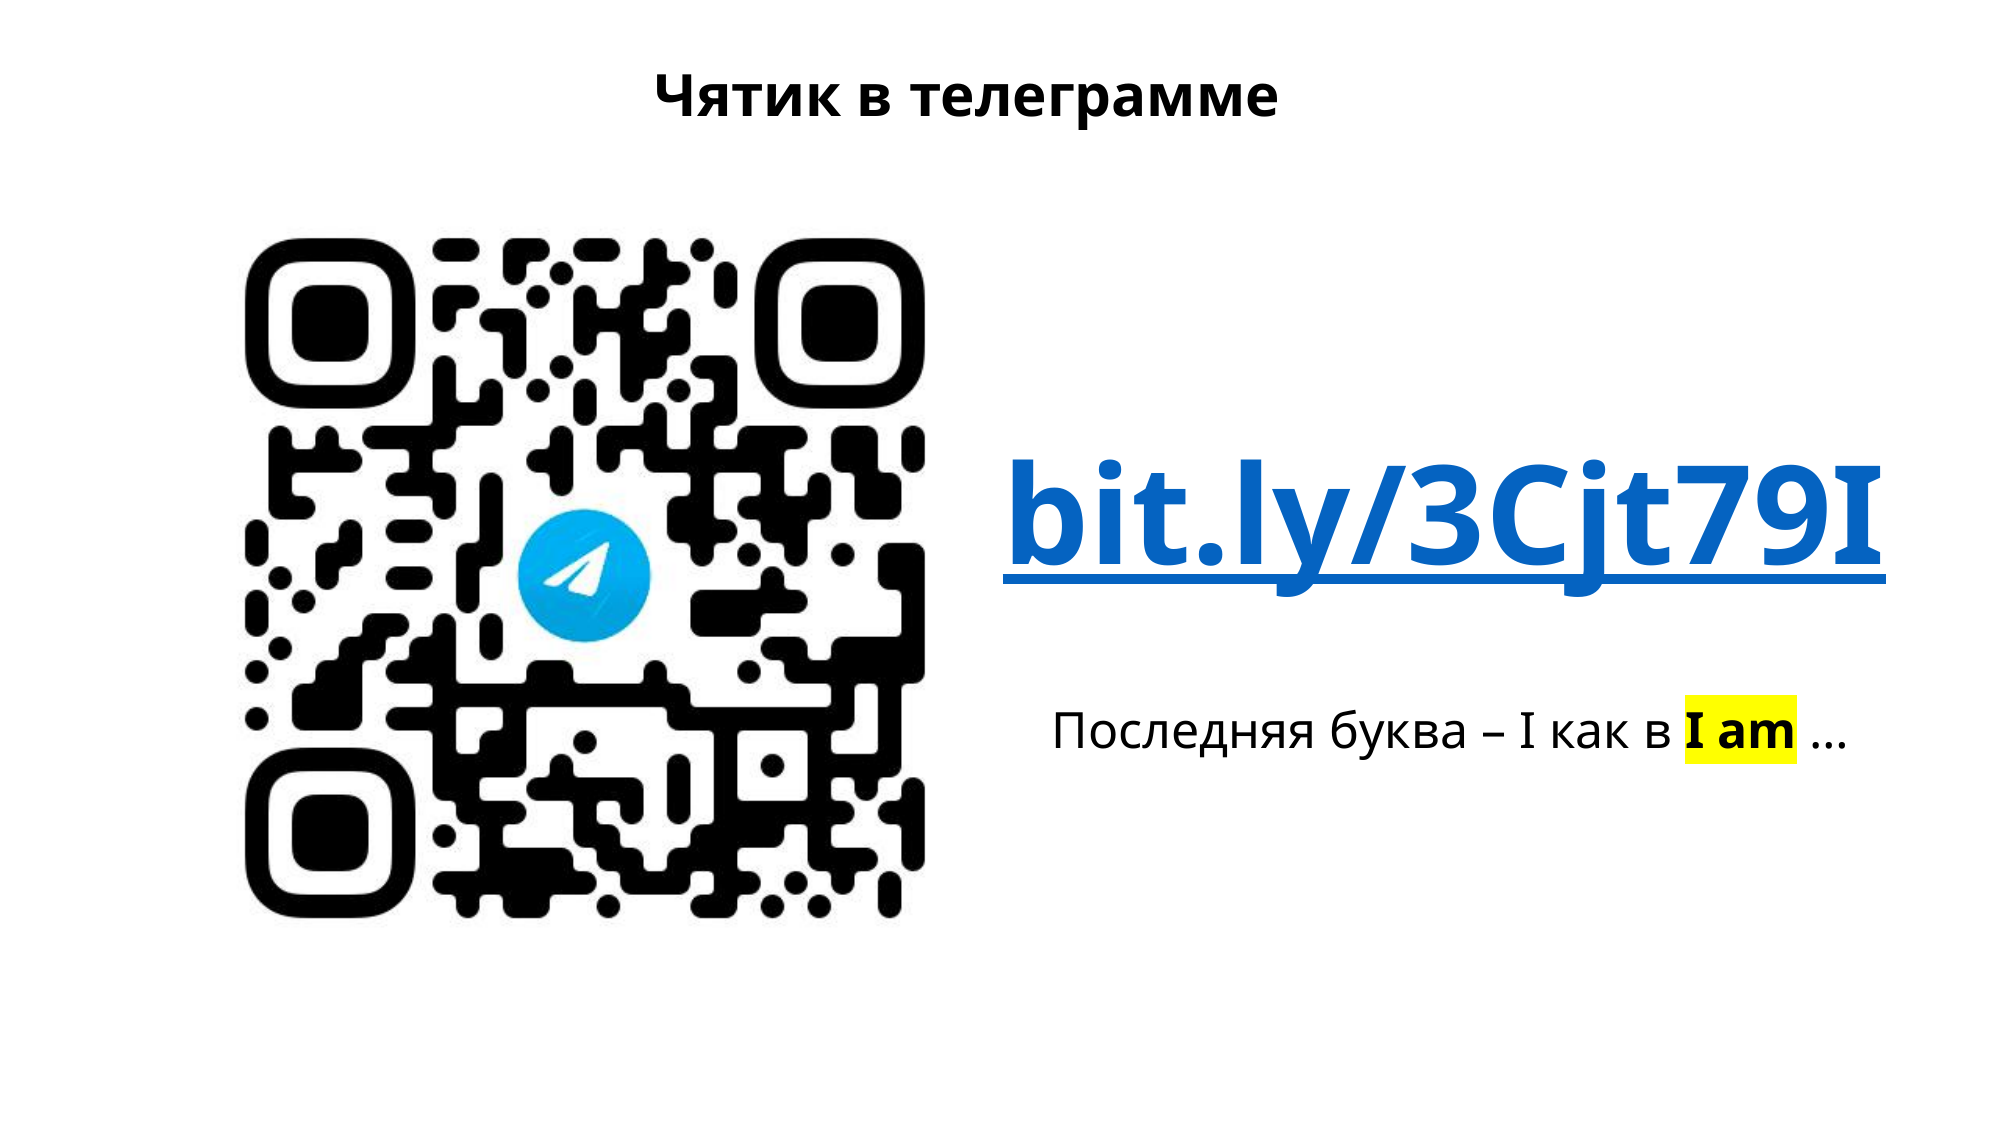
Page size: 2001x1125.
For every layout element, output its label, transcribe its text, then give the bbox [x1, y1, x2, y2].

picture [0, 190, 1172, 984]
text_box Чятик в телеграмме [639, 50, 2000, 136]
text_box bit.ly/3Cjt79I [1172, 419, 2000, 622]
text_box Последняя буква – I как в I am … [1172, 691, 1918, 767]
